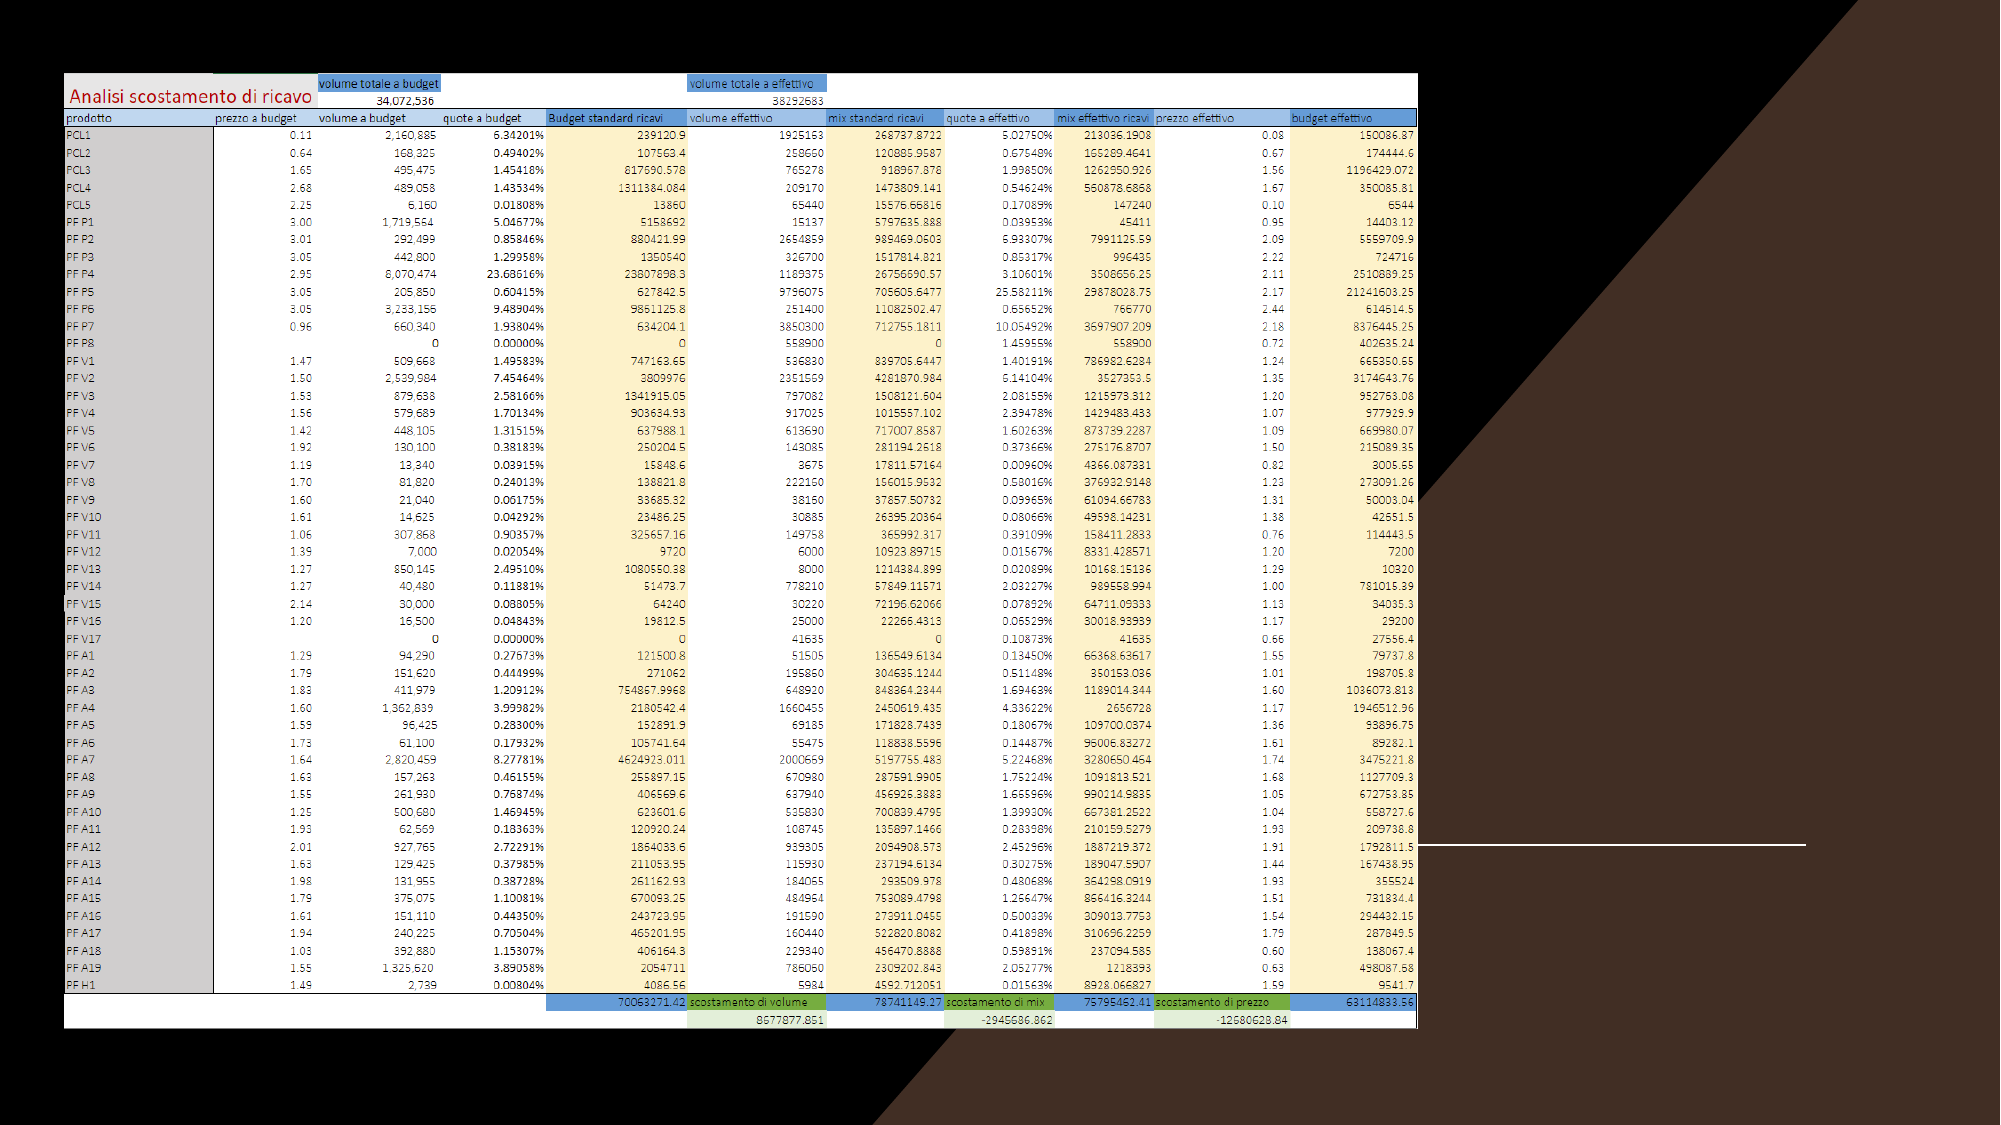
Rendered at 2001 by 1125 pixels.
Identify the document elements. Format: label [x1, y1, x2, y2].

picture [64, 73, 1418, 1029]
